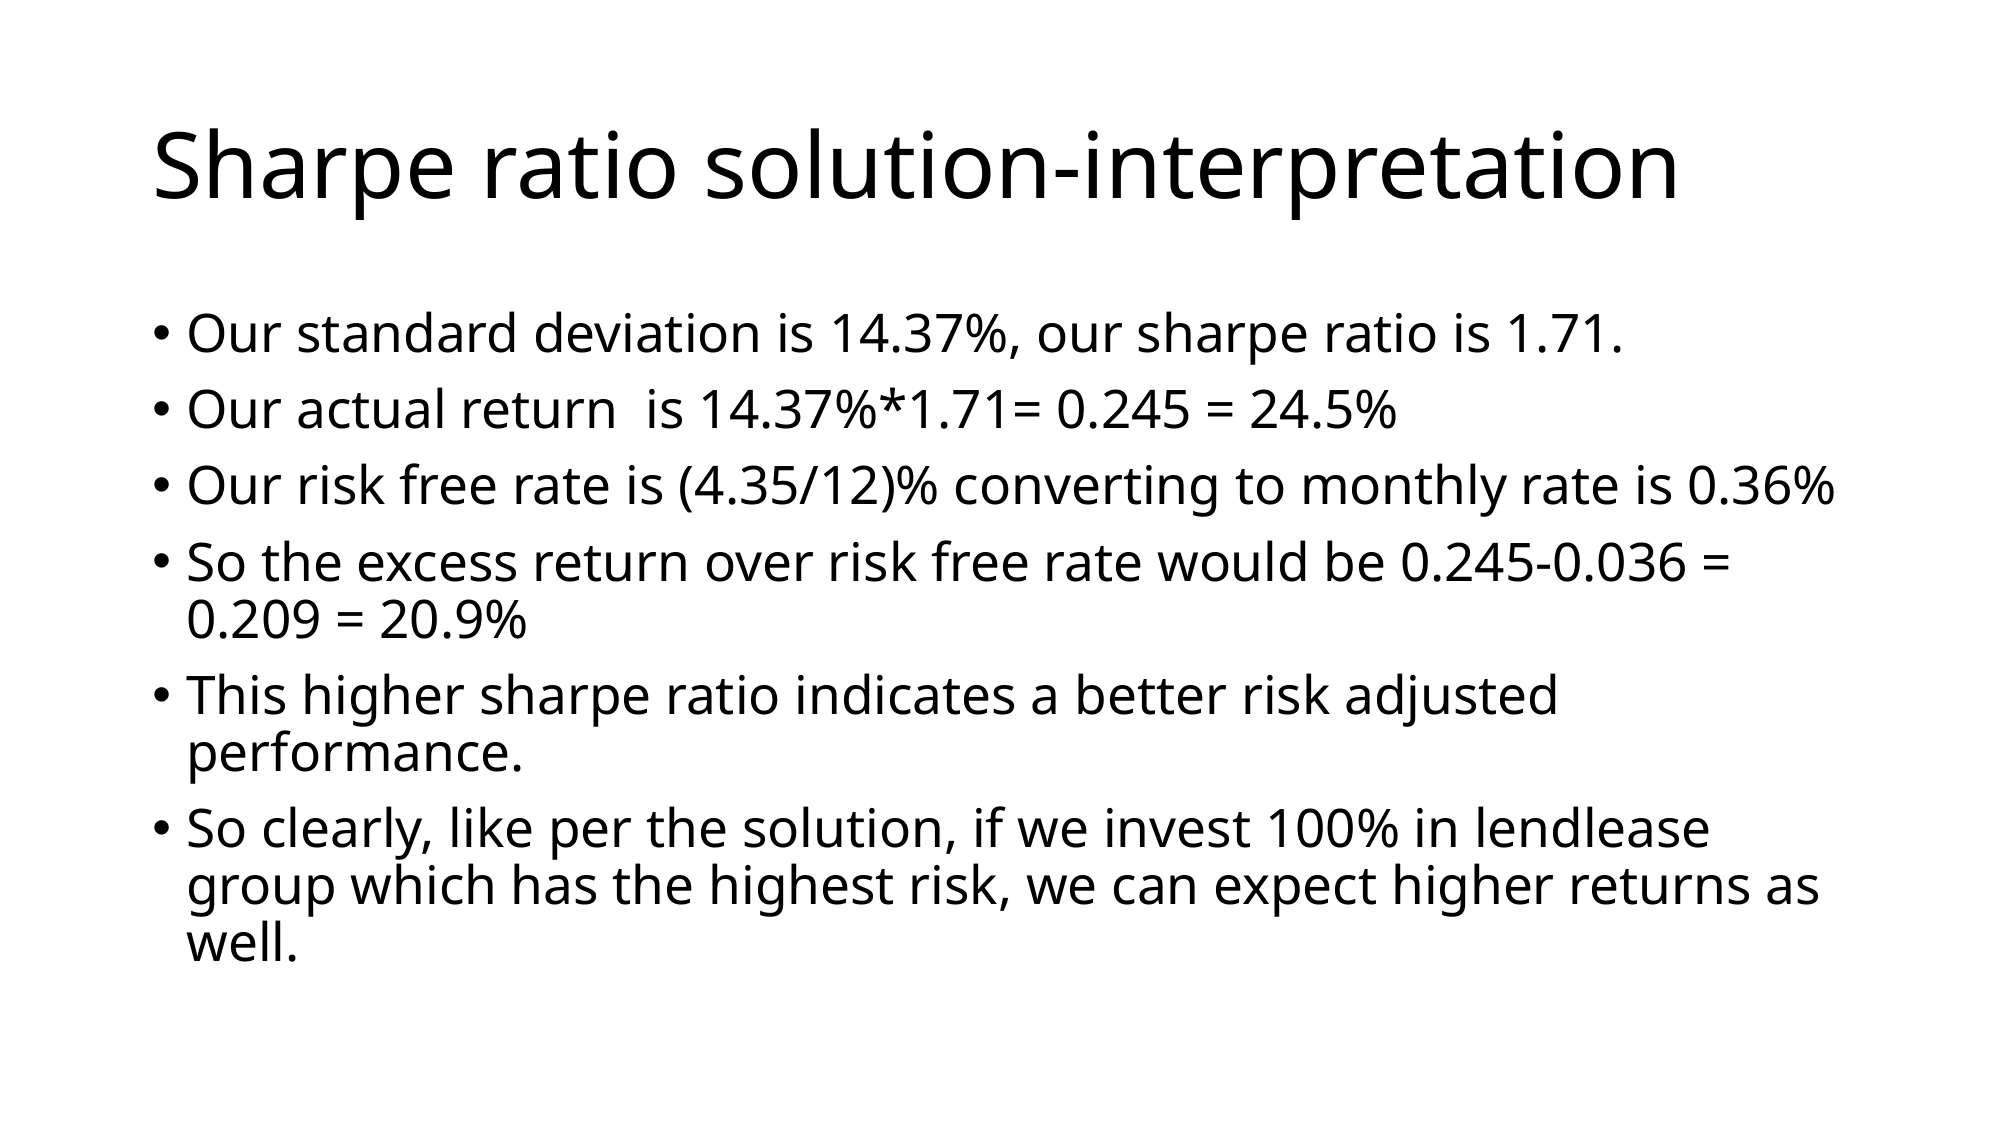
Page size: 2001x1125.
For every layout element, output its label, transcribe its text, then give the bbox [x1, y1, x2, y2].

list Our standard deviation is 14.37%, our sharpe ratio is 1.71. Our actual return is 14.37%*1.71= 0.245 = 24.5% Our risk free rate is (4.35/12)% converting to monthly rate is 0.36% So the excess return over risk free rate would be 0.245-0.036 = 0.209 = 20.9% This higher sharpe ratio indicates a better risk adjusted performance. So clearly, like per the solution, if we invest 100% in lendlease group which has the highest risk, we can expect higher returns as well. [137, 299, 1863, 1014]
title Sharpe ratio solution-interpretation [137, 59, 1863, 278]
